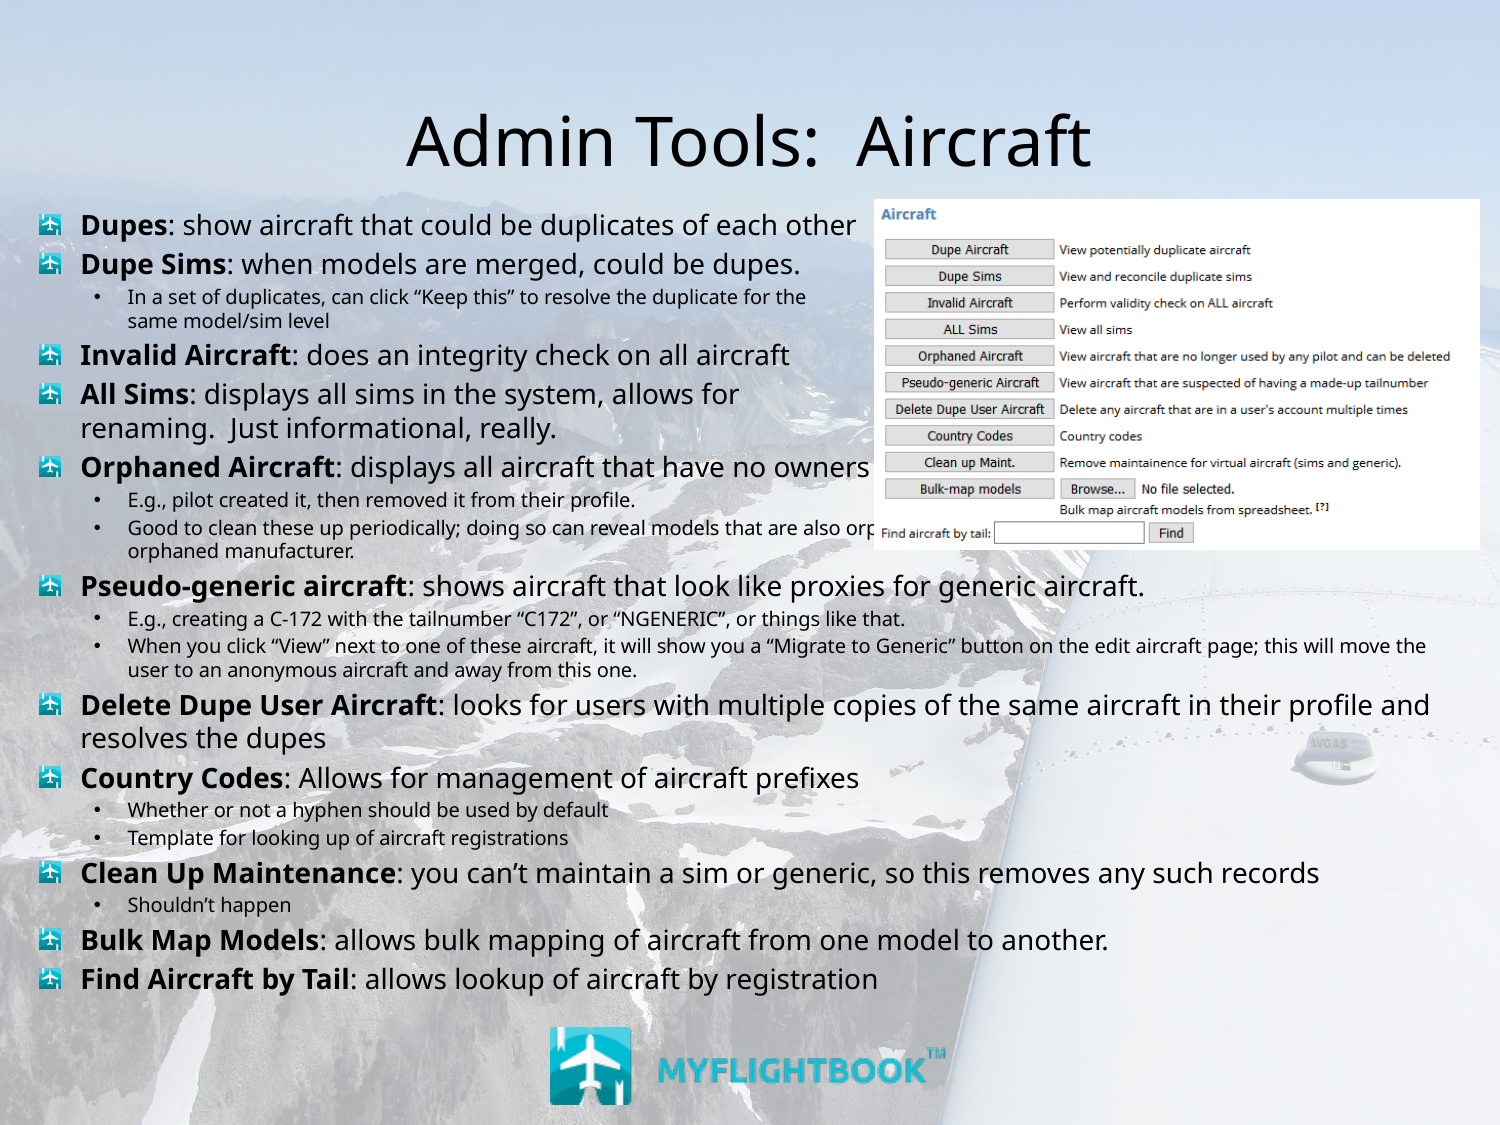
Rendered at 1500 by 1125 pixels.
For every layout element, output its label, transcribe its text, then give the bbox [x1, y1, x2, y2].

picture [39, 861, 61, 883]
picture [550, 1027, 950, 1105]
picture [874, 198, 1480, 550]
picture [39, 456, 61, 477]
picture [39, 693, 61, 715]
picture [39, 575, 61, 596]
picture [39, 968, 61, 989]
list Dupes: show aircraft that could be duplicates of each other Dupe Sims: when models are merged, could be dupes. In a set of duplicates, can click “Keep this” to resolve the duplicate for the same model/sim level Invalid Aircraft: does an integrity check on all aircraft All Sims: displays all sims in the system, allows for renaming. Just informational, really. Orphaned Aircraft: displays all aircraft that have no owners E.g., pilot created it, then removed it from their profile. Good to clean these up periodically; doing so can reveal models that are also orphaned, and possibly cleaning that up would reveal an orphaned manufacturer. Pseudo-generic aircraft: shows aircraft that look like proxies for generic aircraft. E.g., creating a C-172 with the tailnumber “C172”, or “NGENERIC”, or things like that. When you click “View” next to one of these aircraft, it will show you a “Migrate to Generic” button on the edit aircraft page; this will move the user to an anonymous aircraft and away from this one. Delete Dupe User Aircraft: looks for users with multiple copies of the same aircraft in their profile and resolves the dupes Country Codes: Allows for management of aircraft prefixes Whether or not a hyphen should be used by default Template for looking up of aircraft registrations Clean Up Maintenance: you can’t maintain a sim or generic, so this removes any such records Shouldn’t happen Bulk Map Models: allows bulk mapping of aircraft from one model to another. Find Aircraft by Tail: allows lookup of aircraft by registration [24, 200, 1450, 1005]
title Admin Tools: Aircraft [75, 45, 1425, 200]
picture [39, 214, 61, 235]
picture [39, 344, 61, 365]
picture [39, 766, 61, 788]
picture [39, 253, 61, 274]
picture [39, 928, 61, 950]
picture [39, 383, 61, 404]
